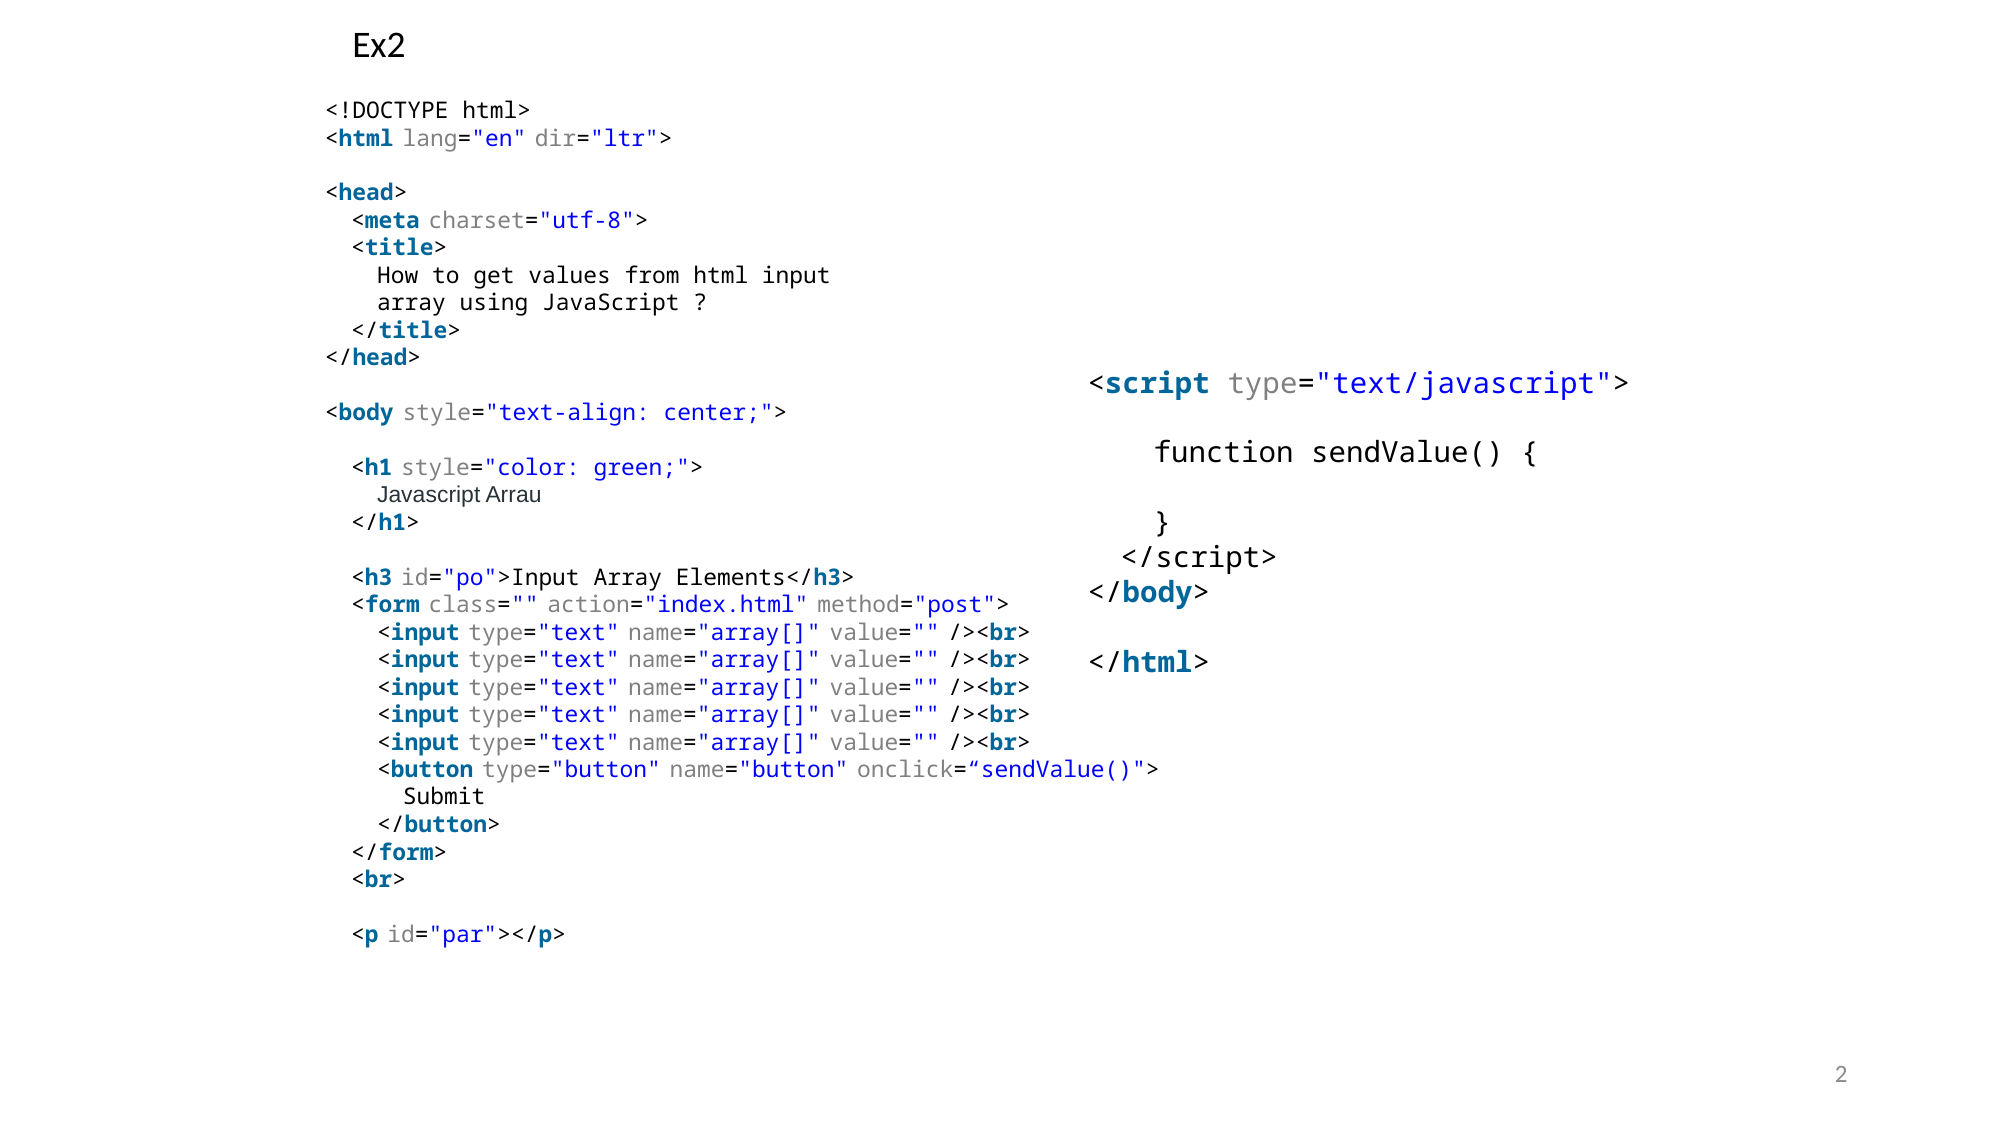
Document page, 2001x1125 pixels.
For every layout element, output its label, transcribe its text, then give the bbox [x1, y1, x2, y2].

text_box <script type="text/javascript"> function sendValue() { } </script> </body> </html> [1087, 363, 1713, 679]
slide_number 2 [1412, 1042, 1863, 1103]
text_box Ex2 [337, 12, 850, 73]
list <!DOCTYPE html> <html lang="en" dir="ltr"> <head> <meta charset="utf-8"> <title> How to get values from html input array using JavaScript ? </title> </head> <body style="text-align: center;"> <h1 style="color: green;"> Javascript Arrau </h1> <h3 id="po">Input Array Elements</h3> <form class="" action="index.html" method="post"> <input type="text" name="array[]" value="" /><br> <input type="text" name="array[]" value="" /><br> <input type="text" name="array[]" value="" /><br> <input type="text" name="array[]" value="" /><br> <input type="text" name="array[]" value="" /><br> <button type="button" name="button" onclick=“sendValue()"> Submit </button> </form> <br> <p id="par"></p> [324, 95, 1238, 947]
